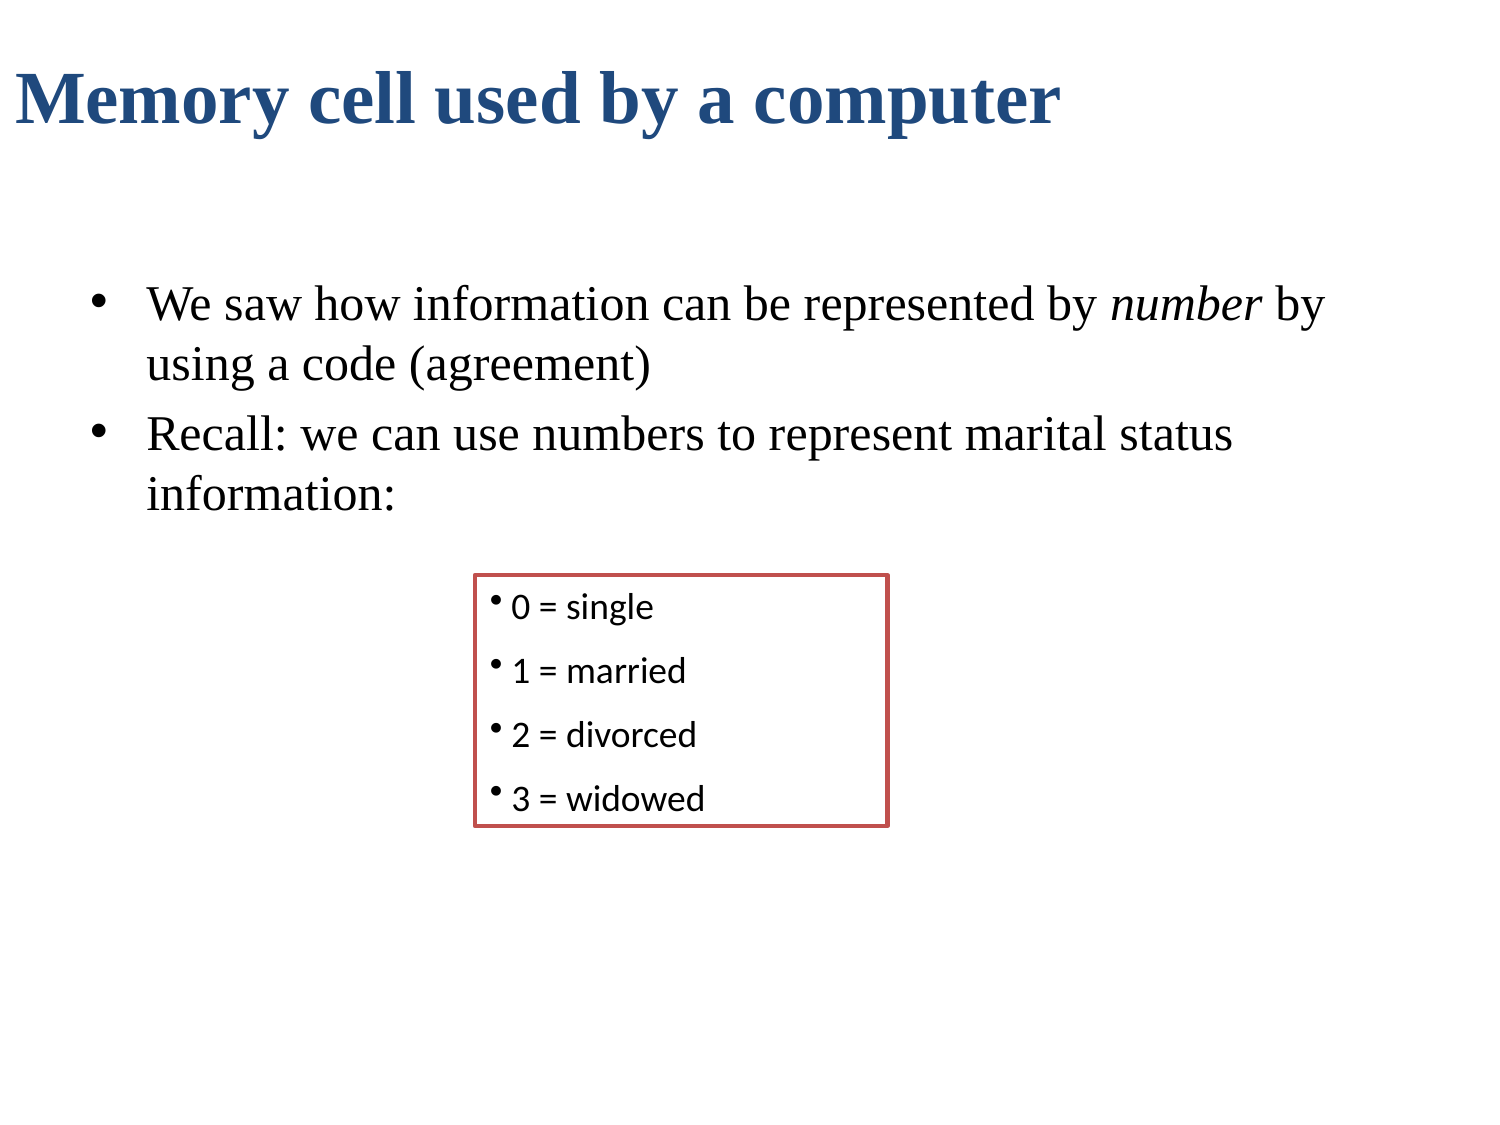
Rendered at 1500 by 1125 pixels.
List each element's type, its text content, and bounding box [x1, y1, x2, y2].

text_box 0 = single 1 = married 2 = divorced 3 = widowed [473, 573, 890, 828]
list We saw how information can be represented by number by using a code (agreement) Recall: we can use numbers to represent marital status information: [75, 262, 1425, 1005]
title Memory cell used by a computer [0, 0, 1350, 188]
